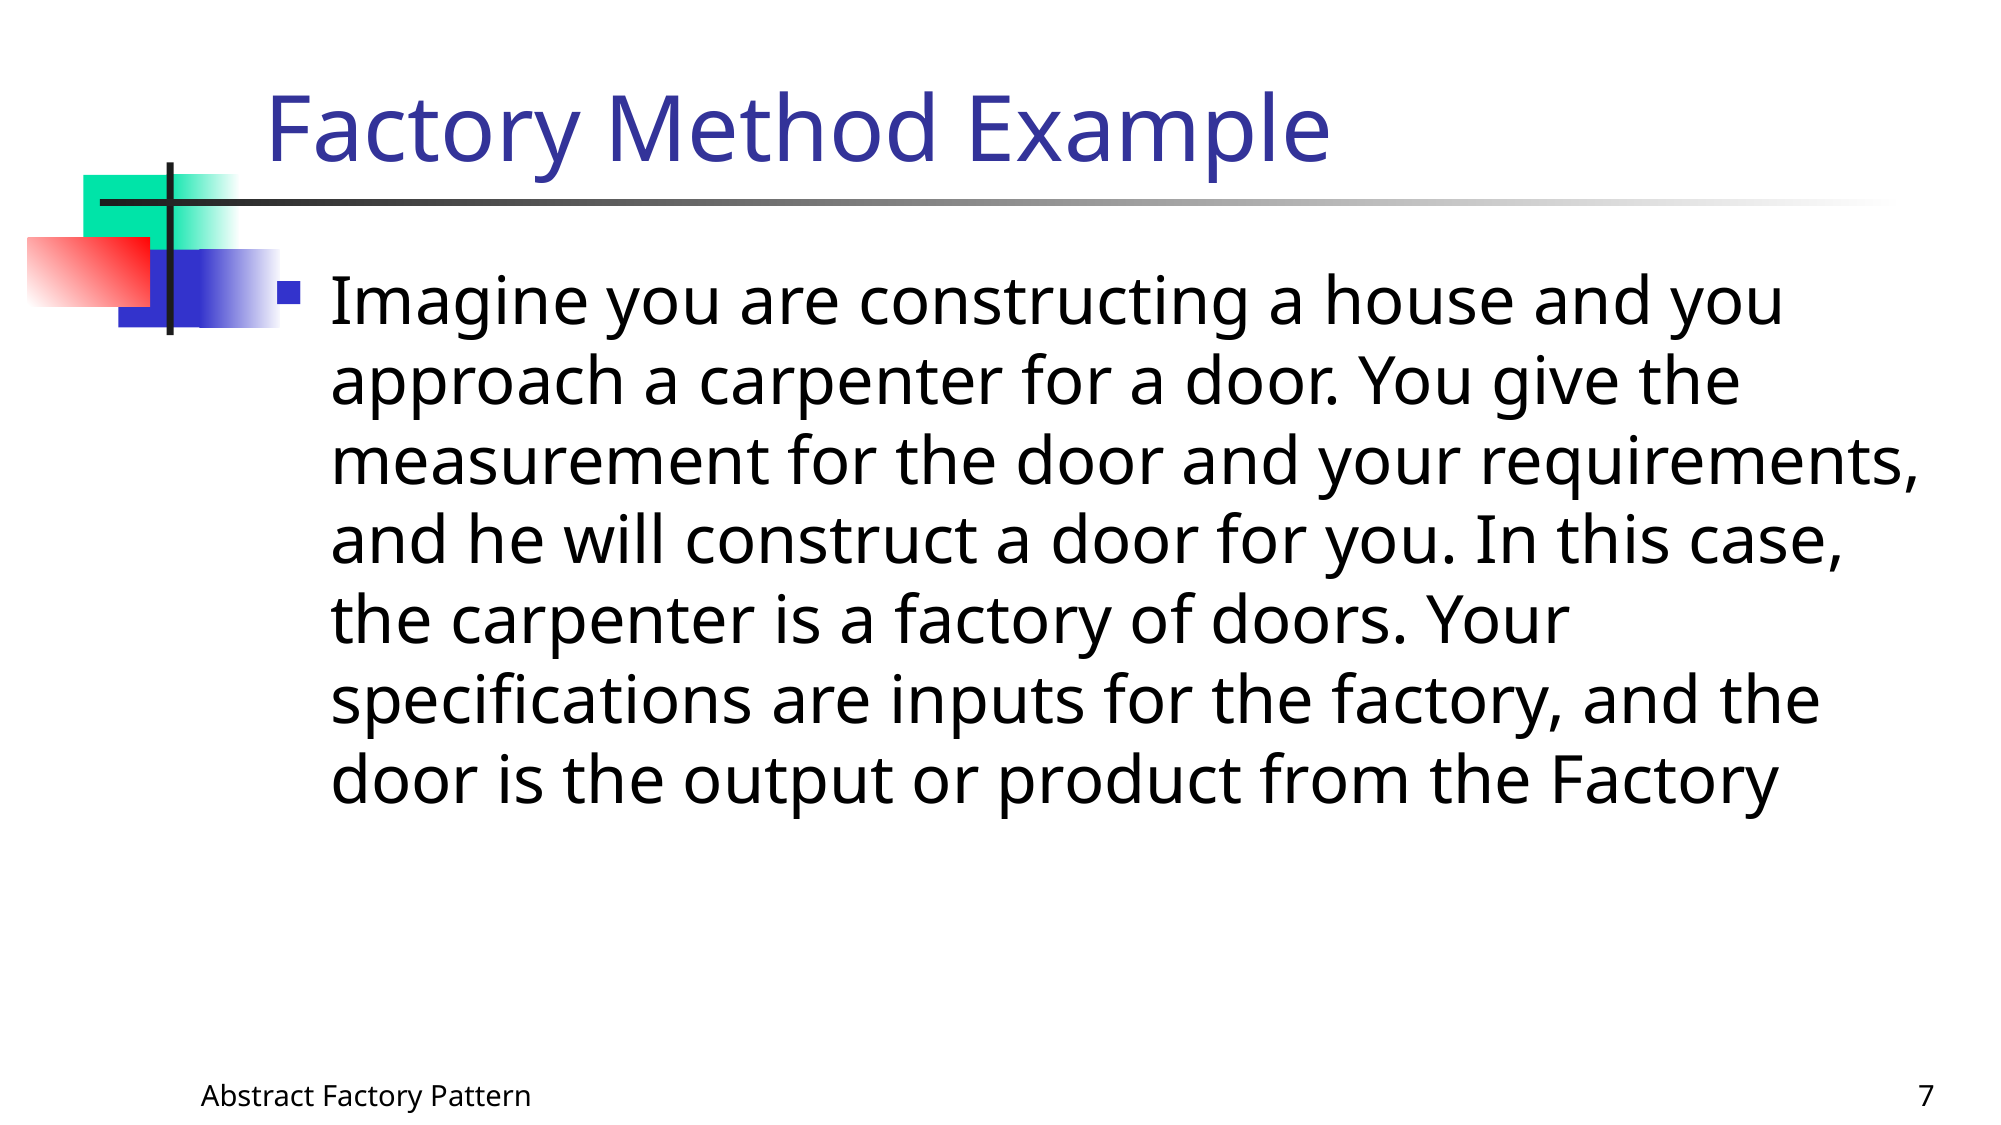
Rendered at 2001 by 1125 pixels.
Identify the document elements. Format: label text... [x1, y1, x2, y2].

list Imagine you are constructing a house and you approach a carpenter for a door. You give the measurement for the door and your requirements, and he will construct a door for you. In this case, the carpenter is a factory of doors. Your specifications are inputs for the factory, and the door is the output or product from the Factory [258, 249, 1959, 1007]
footer Abstract Factory Pattern [49, 1049, 684, 1125]
slide_number 7 [1533, 1049, 1951, 1125]
title Factory Method Example [249, 0, 1955, 188]
